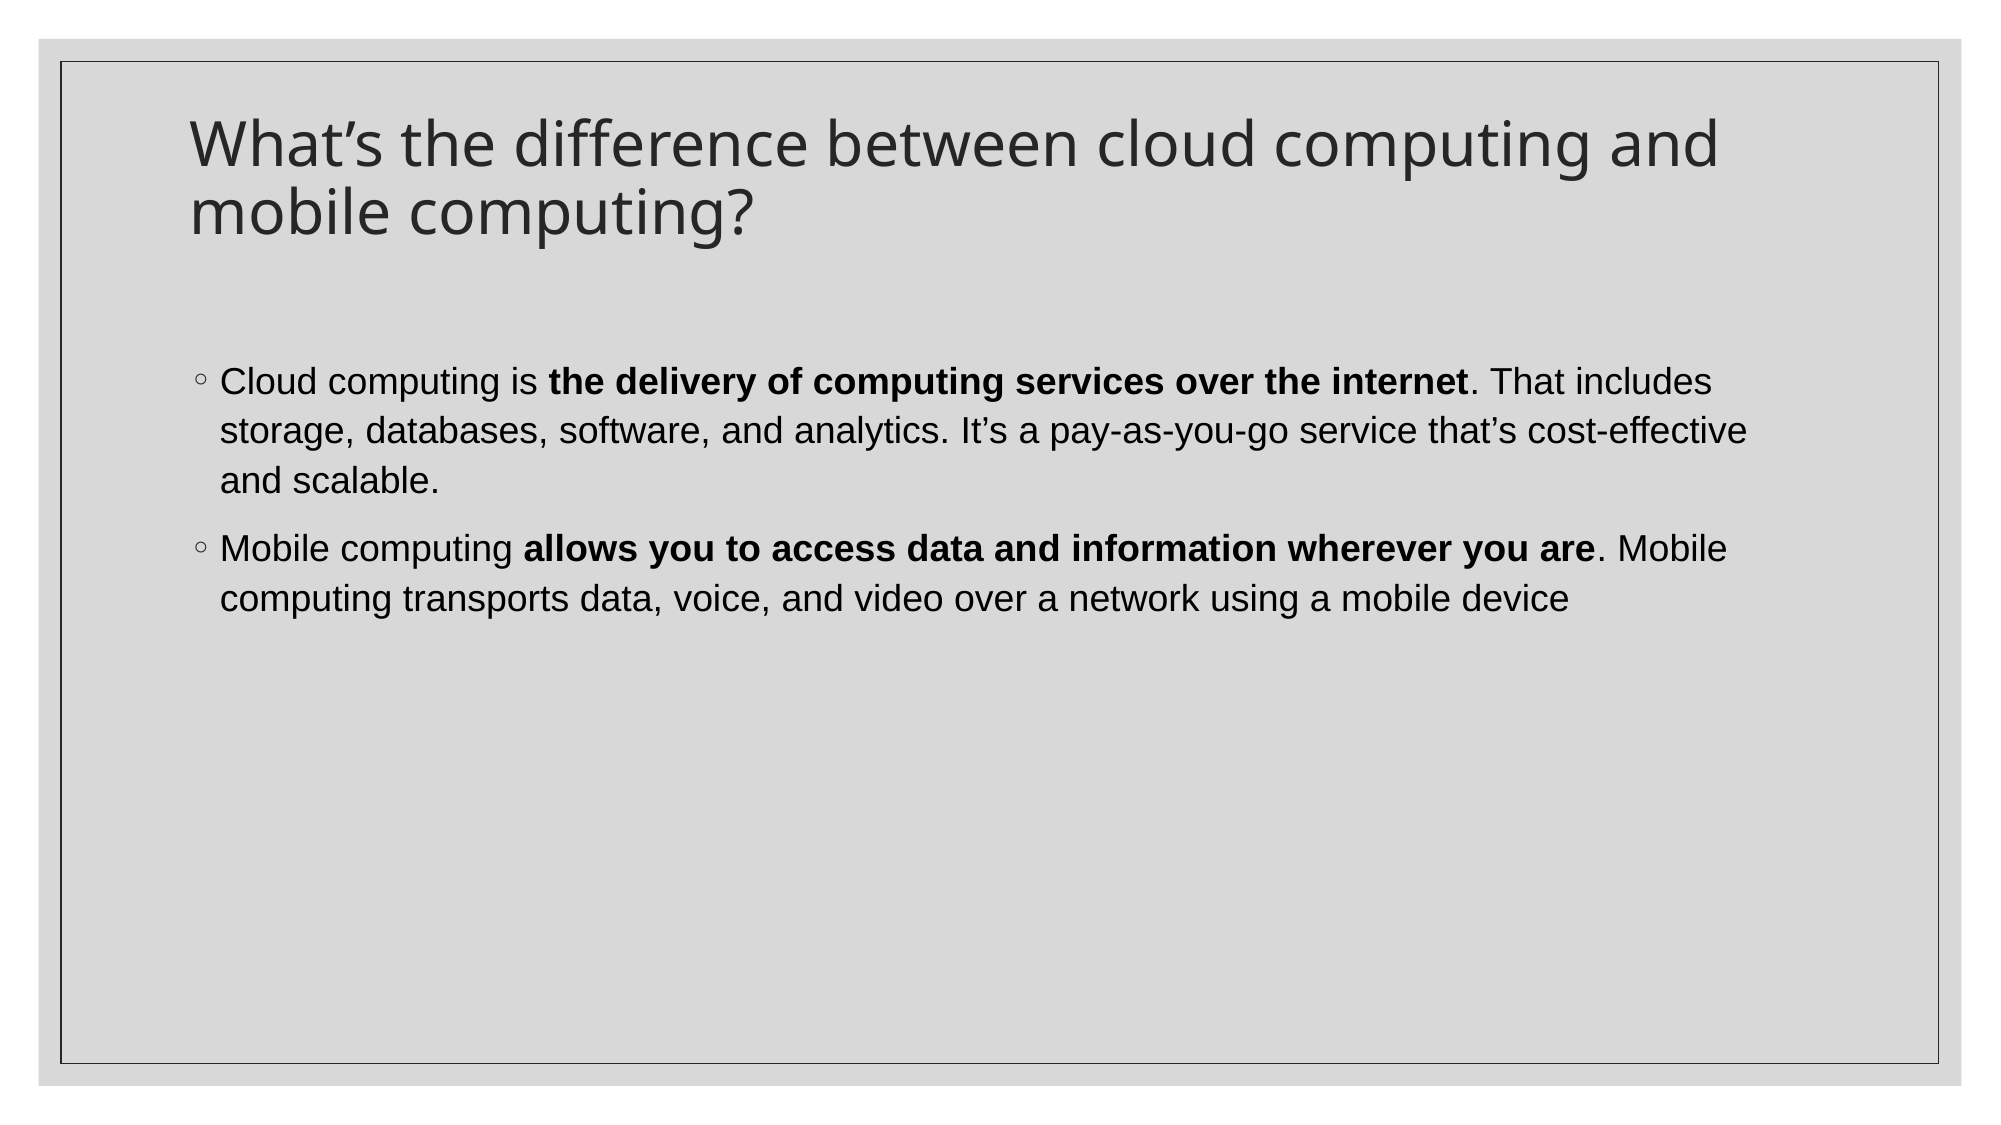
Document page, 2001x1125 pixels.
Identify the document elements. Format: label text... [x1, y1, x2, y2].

title What’s the difference between cloud computing and mobile computing? [174, 105, 1825, 331]
list Cloud computing is the delivery of computing services over the internet. That includes storage, databases, software, and analytics. It’s a pay-as-you-go service that’s cost-effective and scalable. Mobile computing allows you to access data and information wherever you are. Mobile computing transports data, voice, and video over a network using a mobile device [174, 345, 1825, 977]
